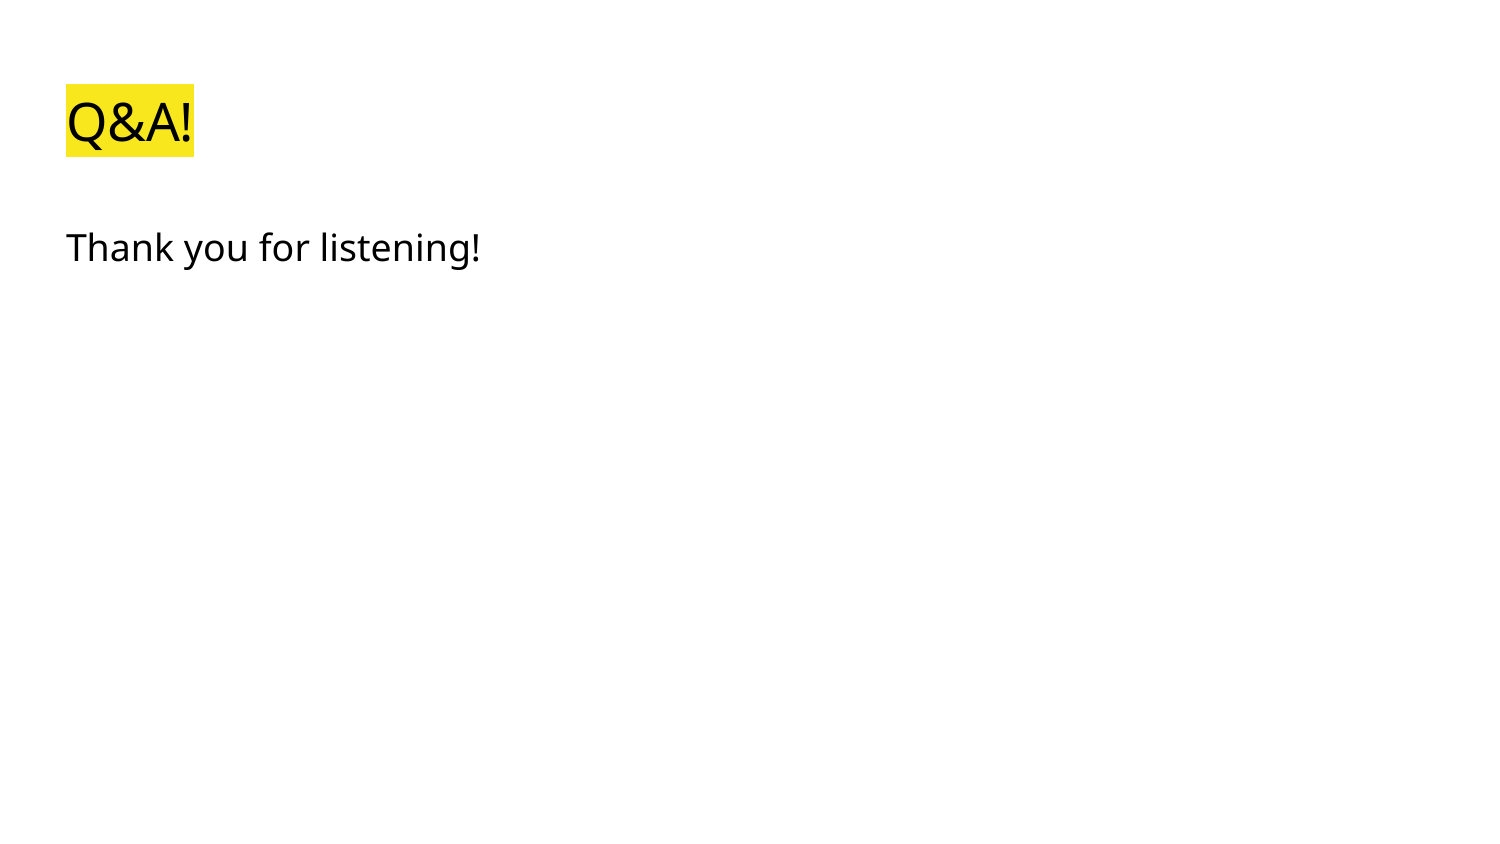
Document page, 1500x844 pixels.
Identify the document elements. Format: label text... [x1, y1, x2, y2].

title Q&A! [51, 72, 1449, 167]
list Thank you for listening! [51, 202, 1449, 750]
